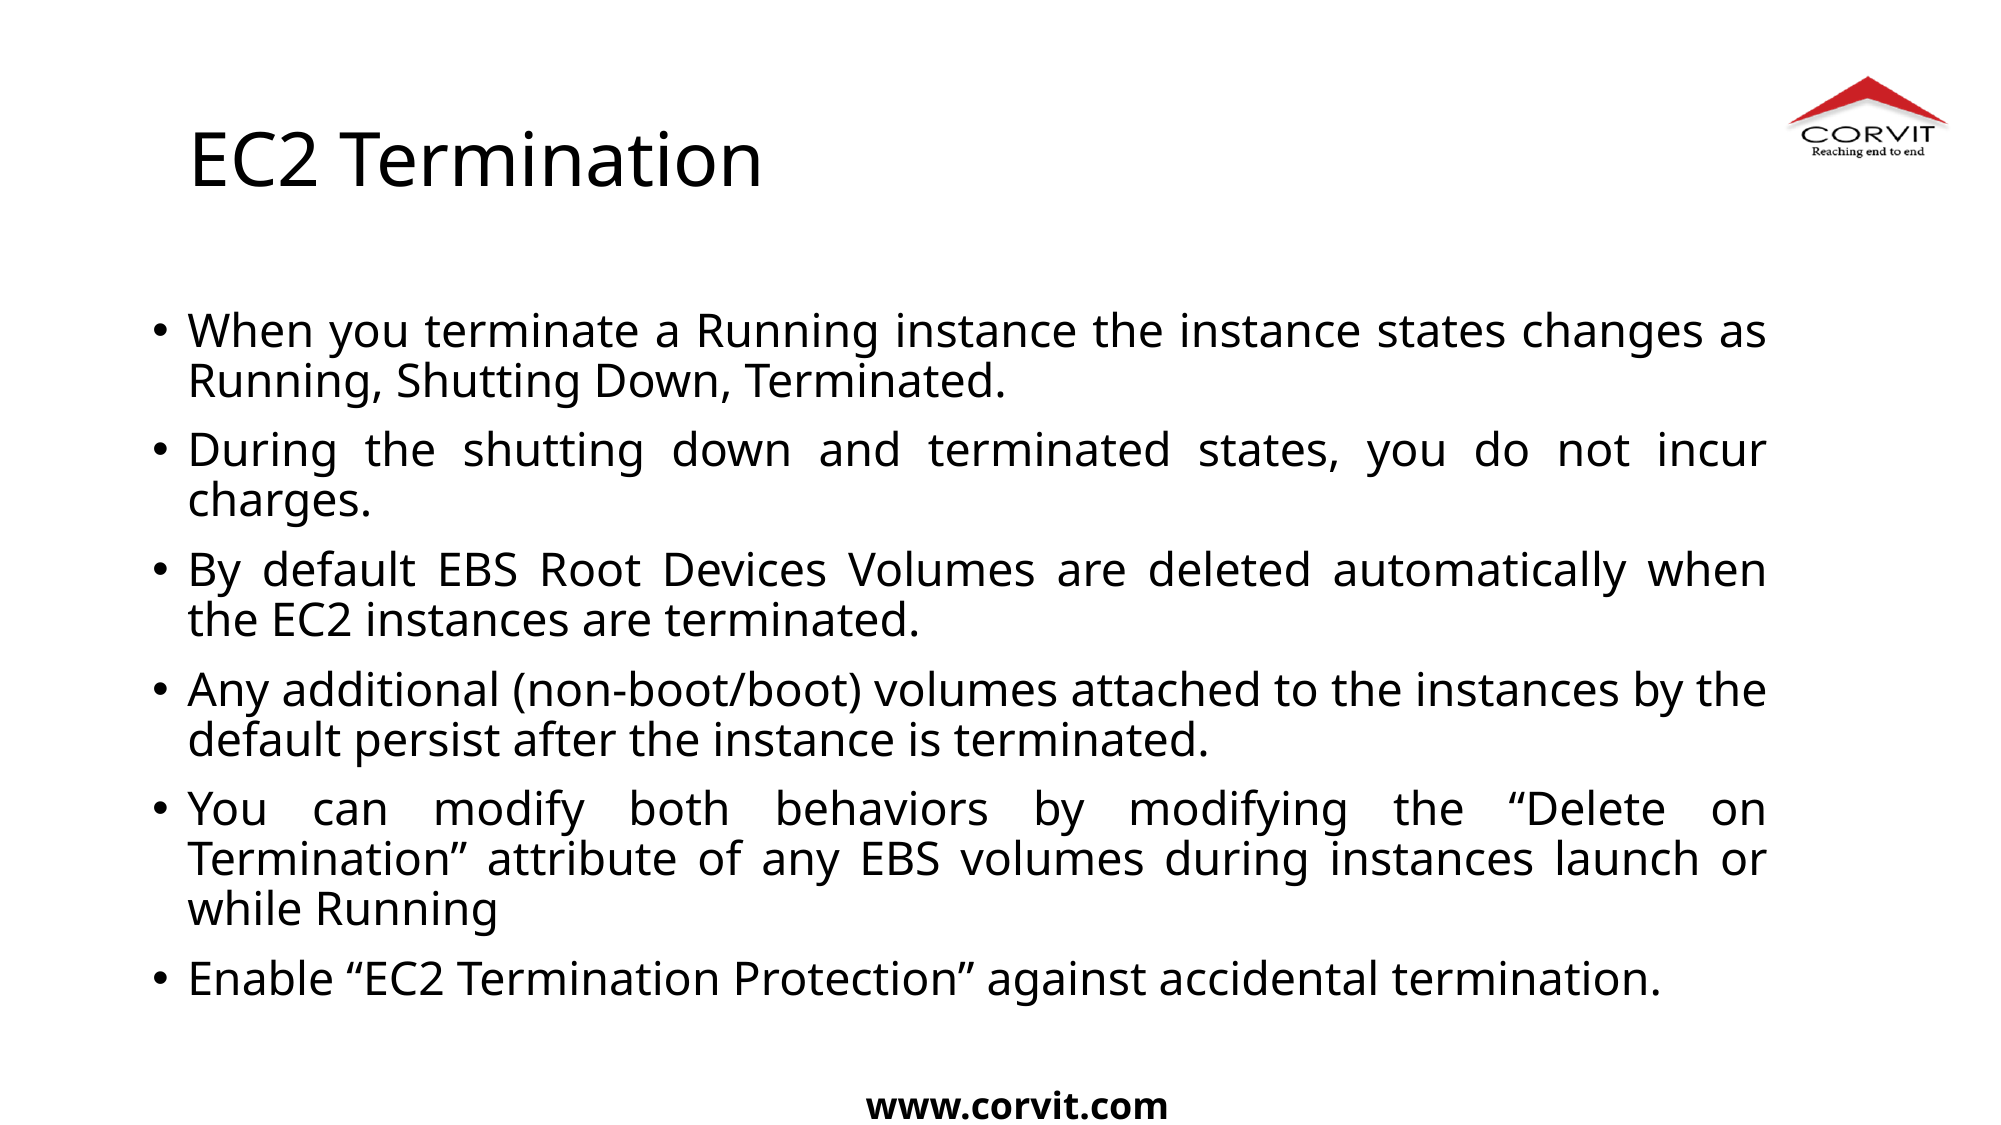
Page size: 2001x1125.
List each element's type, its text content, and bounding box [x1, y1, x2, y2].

text_box www.corvit.com [34, 1074, 2000, 1125]
list When you terminate a Running instance the instance states changes as Running, Shutting Down, Terminated. During the shutting down and terminated states, you do not incur charges. By default EBS Root Devices Volumes are deleted automatically when the EC2 instances are terminated. Any additional (non-boot/boot) volumes attached to the instances by the default persist after the instance is terminated. You can modify both behaviors by modifying the “Delete on Termination” attribute of any EBS volumes during instances launch or while Running Enable “EC2 Termination Protection” against accidental termination. [137, 299, 1784, 1014]
title EC2 Termination [173, 53, 1899, 271]
picture [1783, 73, 1951, 163]
